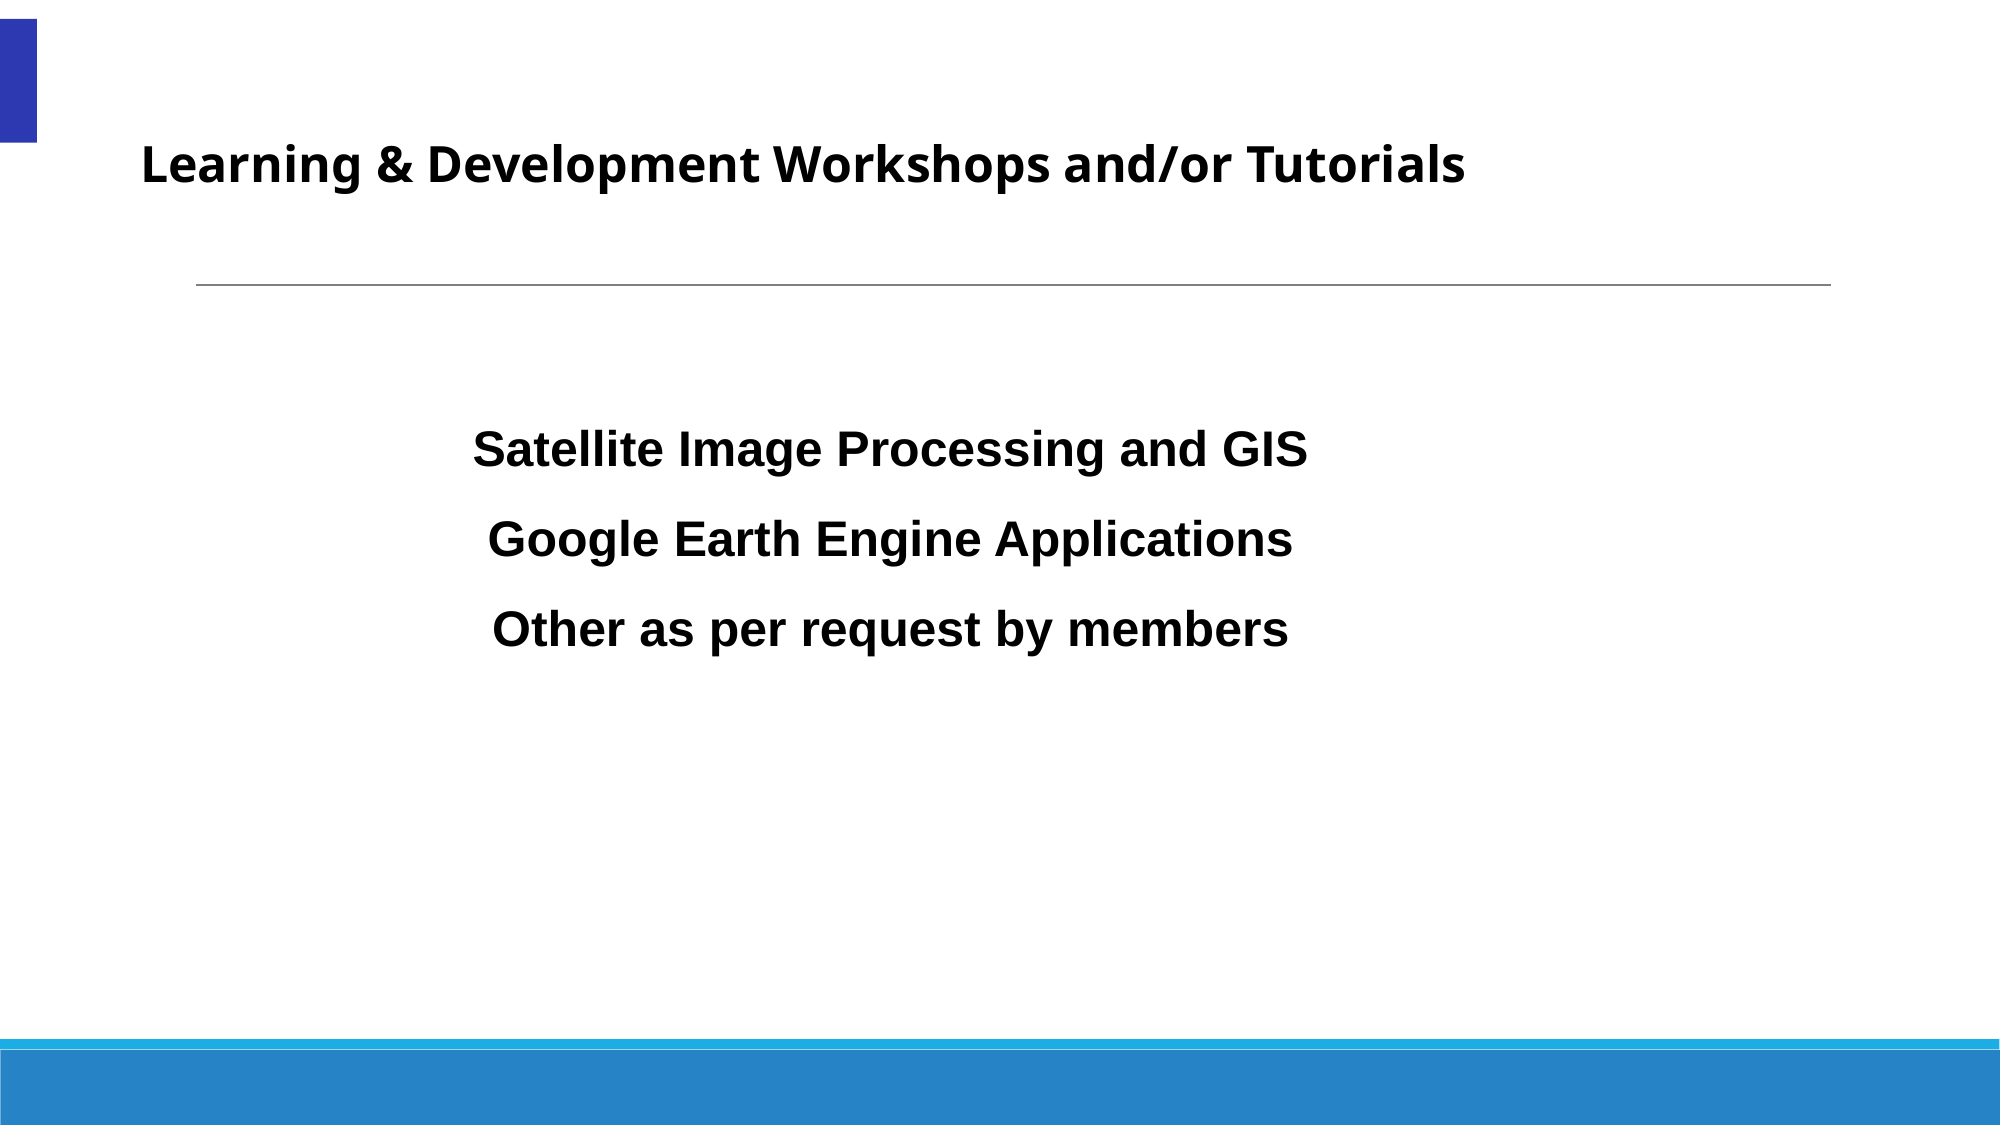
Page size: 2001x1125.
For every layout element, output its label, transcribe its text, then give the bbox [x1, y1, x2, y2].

text_box Learning & Development Workshops and/or Tutorials [125, 117, 1648, 208]
text_box Satellite Image Processing and GIS Google Earth Engine Applications Other as per request by members [49, 371, 1733, 762]
